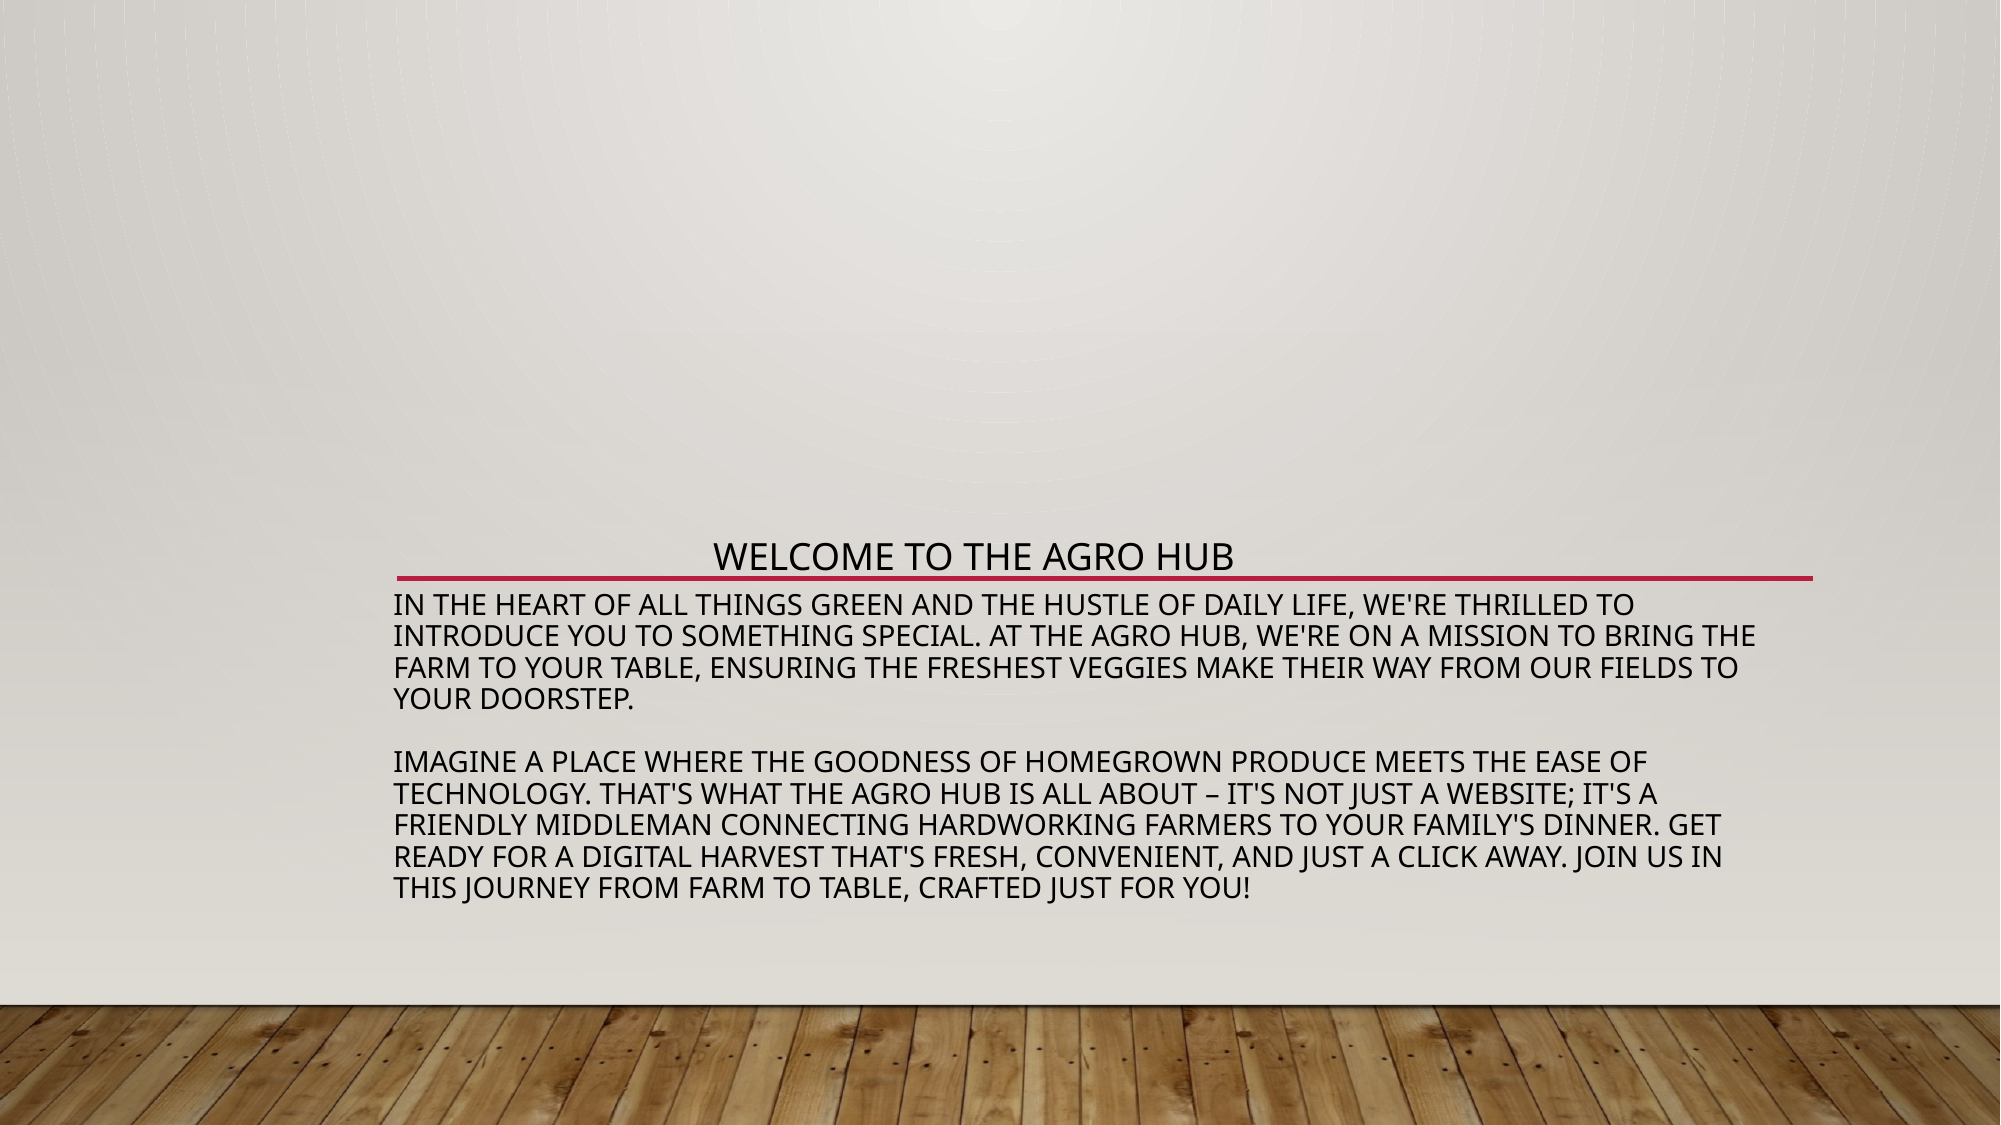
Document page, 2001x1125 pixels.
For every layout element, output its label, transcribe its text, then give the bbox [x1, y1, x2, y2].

subtitle Welcome to The Agro Hub [698, 508, 2000, 669]
title In the heart of all things green and the hustle of daily life, we're thrilled to introduce you to something special. At The Agro Hub, we're on a mission to bring the farm to your table, ensuring the freshest veggies make their way from our fields to your doorstep. Imagine a place where the goodness of homegrown produce meets the ease of technology. That's what The Agro Hub is all about – it's not just a website; it's a friendly middleman connecting hardworking farmers to your family's dinner. Get ready for a digital harvest that's fresh, convenient, and just a click away. Join us in this journey from farm to table, crafted just for you! [378, 488, 1796, 906]
picture [0, 1005, 2000, 1125]
